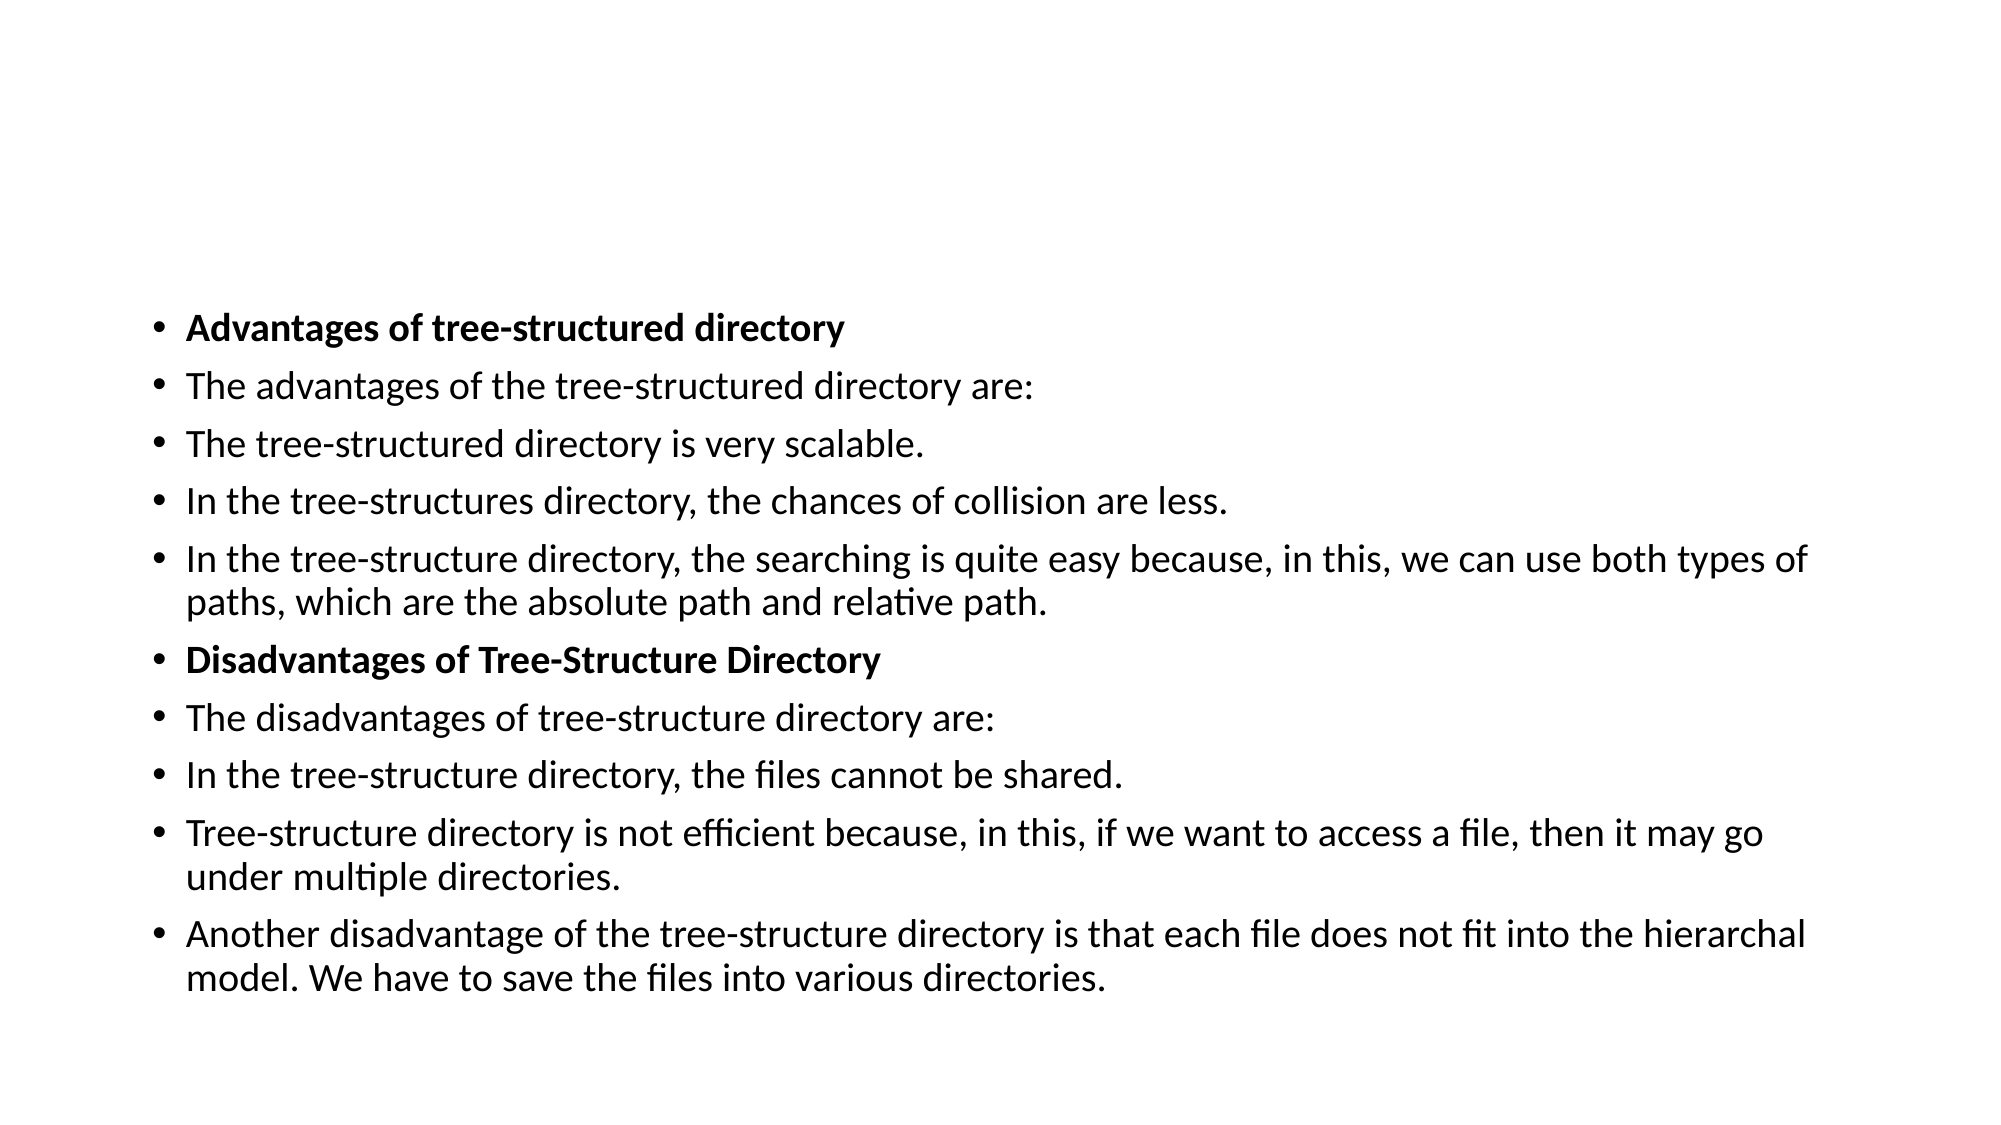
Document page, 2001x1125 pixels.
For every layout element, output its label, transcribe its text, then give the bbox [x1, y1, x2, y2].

list Advantages of tree-structured directory The advantages of the tree-structured directory are: The tree-structured directory is very scalable. In the tree-structures directory, the chances of collision are less. In the tree-structure directory, the searching is quite easy because, in this, we can use both types of paths, which are the absolute path and relative path. Disadvantages of Tree-Structure Directory The disadvantages of tree-structure directory are: In the tree-structure directory, the files cannot be shared. Tree-structure directory is not efficient because, in this, if we want to access a file, then it may go under multiple directories. Another disadvantage of the tree-structure directory is that each file does not fit into the hierarchal model. We have to save the files into various directories. [137, 299, 1863, 1014]
